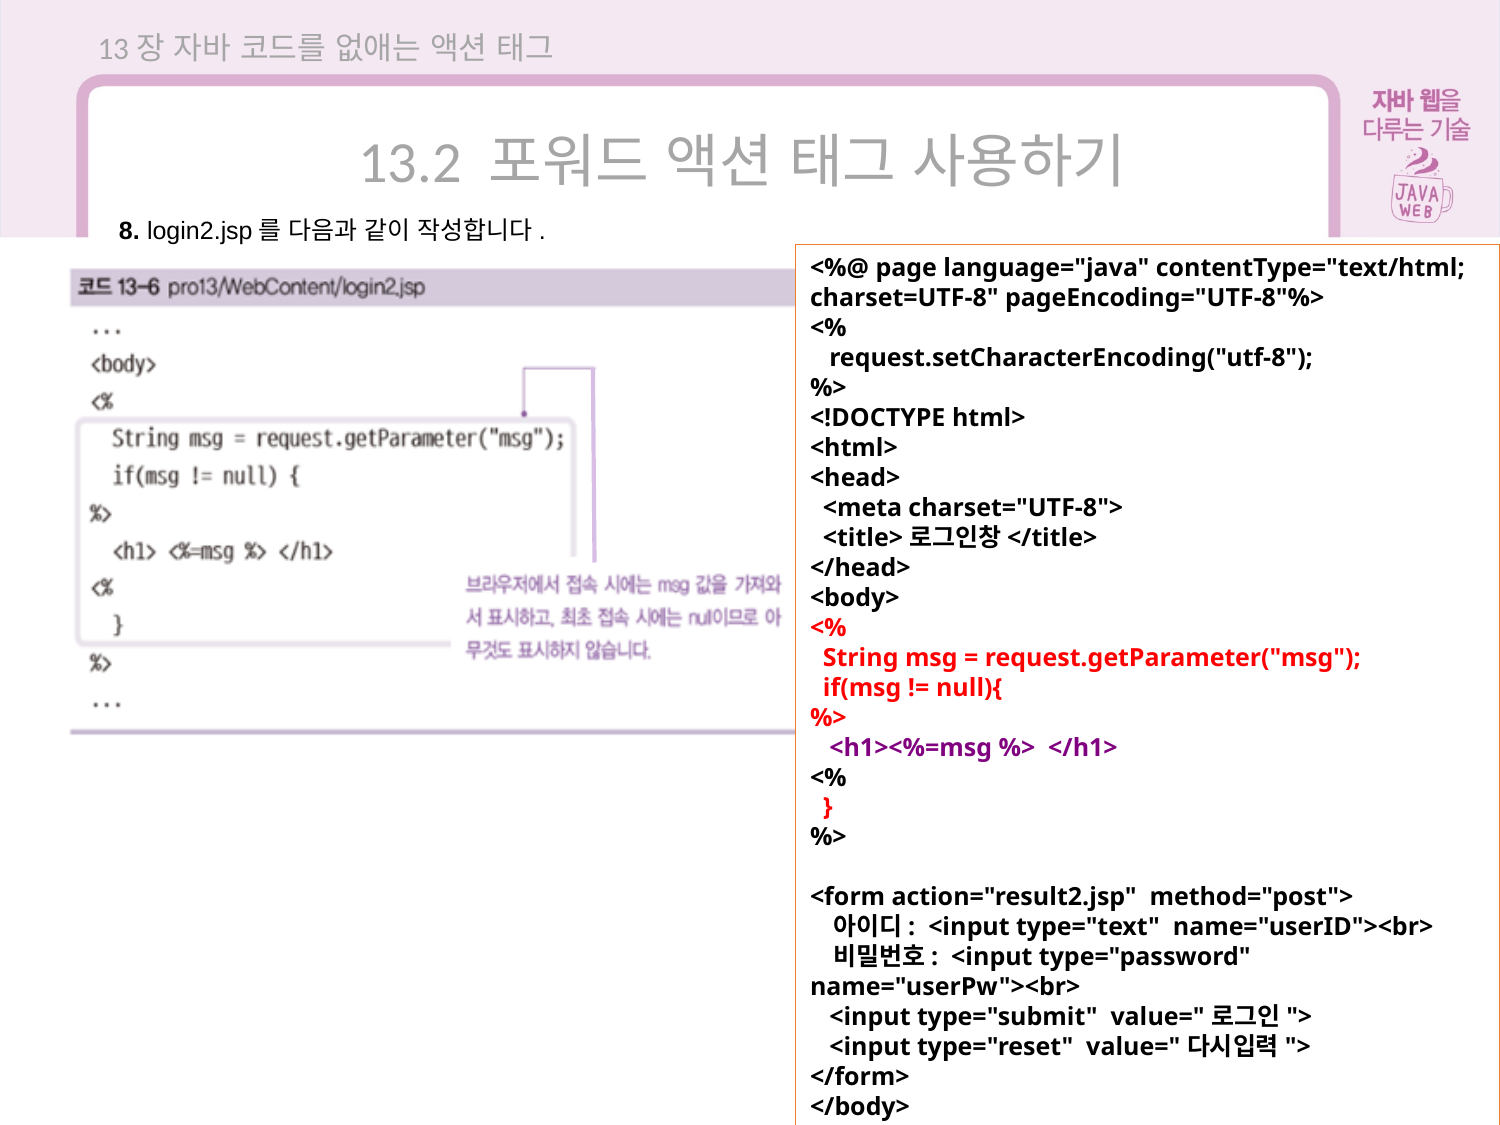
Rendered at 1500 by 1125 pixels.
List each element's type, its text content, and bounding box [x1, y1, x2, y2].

text_box 13장 자바 코드를 없애는 액션 태그 [82, 0, 1133, 74]
text_box 8. login2.jsp를 다음과 같이 작성합니다. [104, 207, 1303, 252]
picture [0, 0, 1500, 1125]
text_box 13.2 포워드 액션 태그 사용하기 [217, 117, 1268, 202]
text_box <%@ page language="java" contentType="text/html; charset=UTF-8" pageEncoding="UTF-8"%> <% request.setCharacterEncoding("utf-8"); %> <!DOCTYPE html> <html> <head> <meta charset="UTF-8"> <title>로그인창</title> </head> <body> <% String msg = request.getParameter("msg"); if(msg != null){ %> <h1><%=msg %> </h1> <% } %> <form action="result2.jsp" method="post"> 아이디: <input type="text" name="userID"><br> 비밀번호: <input type="password" name="userPw"><br> <input type="submit" value="로그인"> <input type="reset" value="다시입력"> </form> </body> [795, 244, 1500, 1125]
